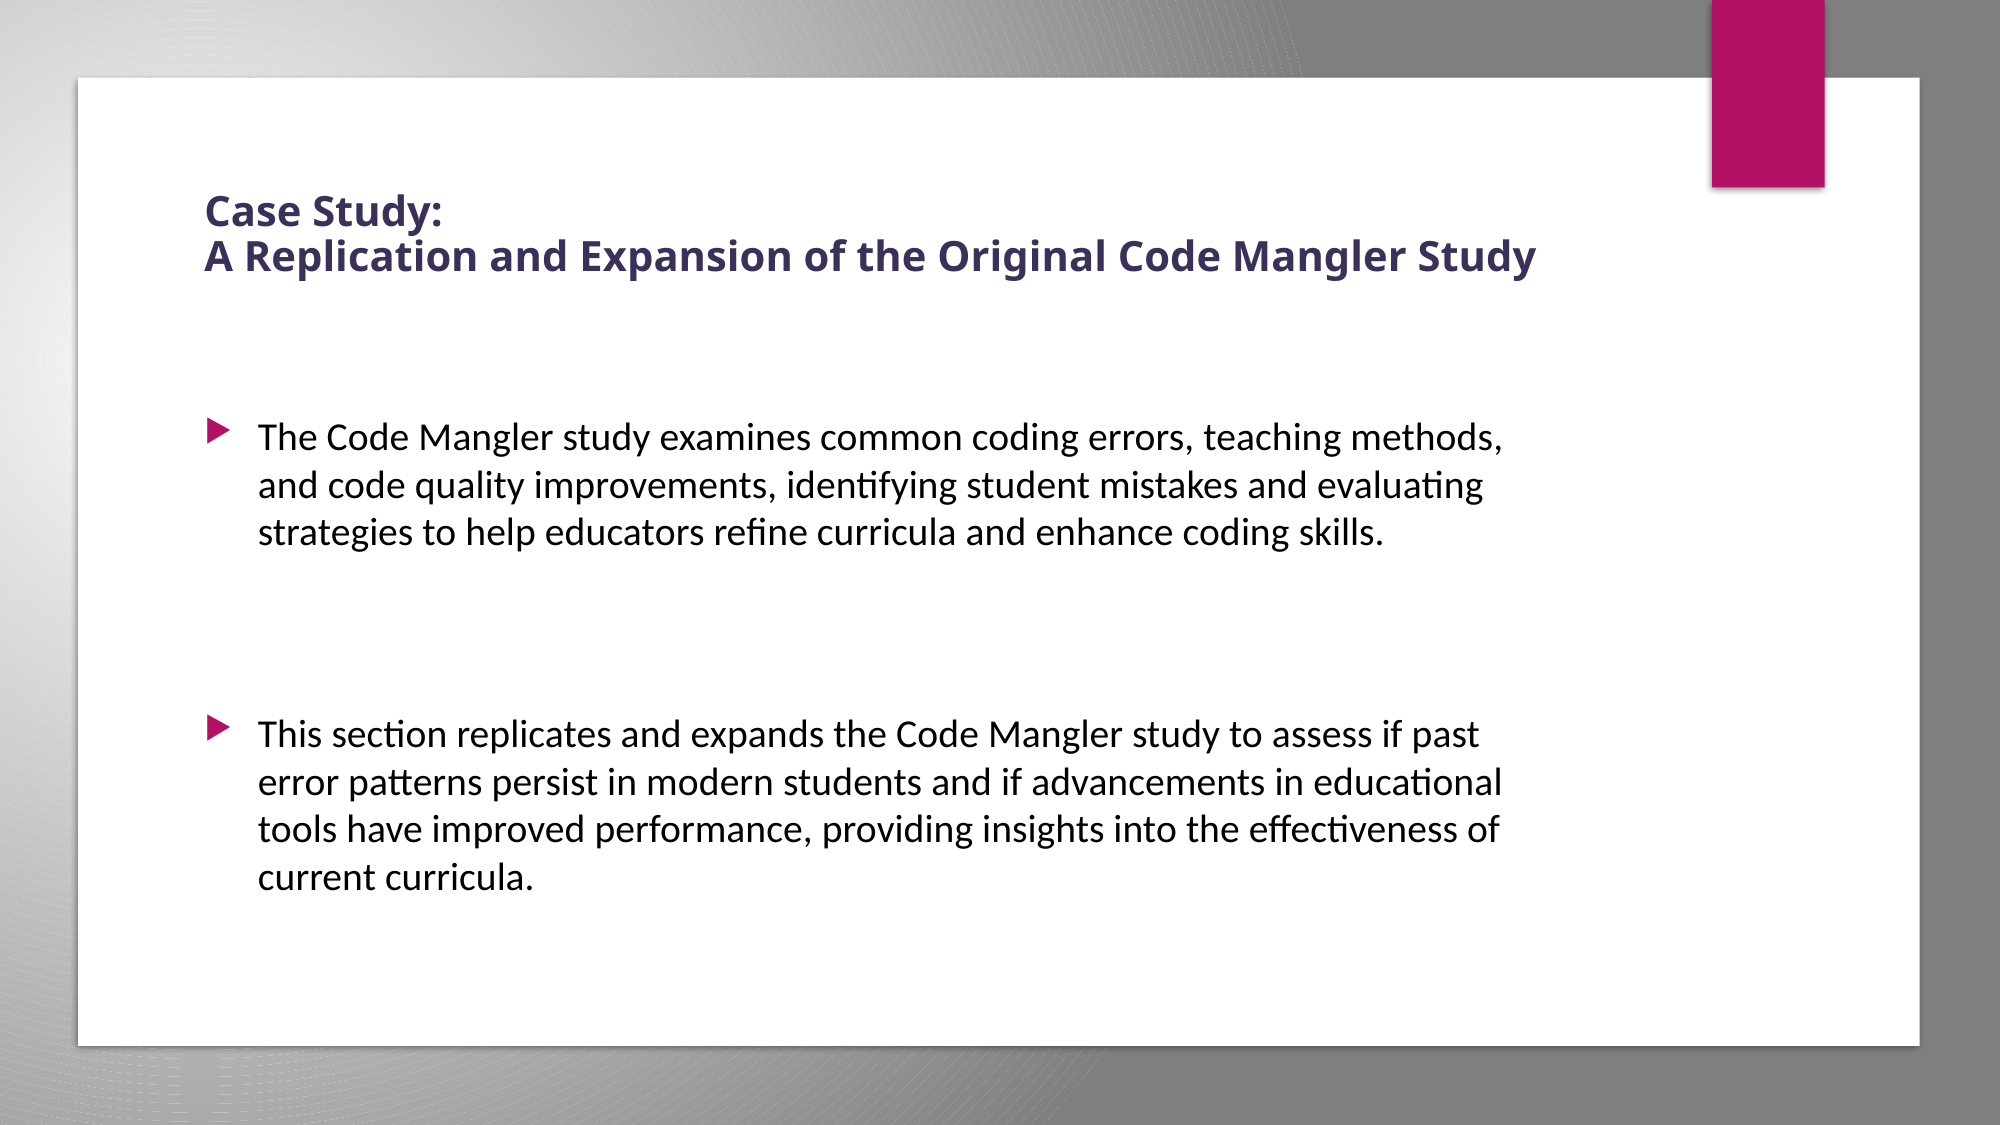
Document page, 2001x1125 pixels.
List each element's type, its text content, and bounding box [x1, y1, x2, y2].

text_box [0, 0, 2000, 1125]
list The Code Mangler study examines common coding errors, teaching methods, and code quality improvements, identifying student mistakes and evaluating strategies to help educators refine curricula and enhance coding skills. This section replicates and expands the Code Mangler study to assess if past error patterns persist in modern students and if advancements in educational tools have improved performance, providing insights into the effectiveness of current curricula. [189, 341, 1532, 953]
text_box [1711, 0, 1825, 188]
text_box [77, 77, 1920, 1047]
title Case Study: A Replication and Expansion of the Original Code Mangler Study [189, 140, 1627, 288]
